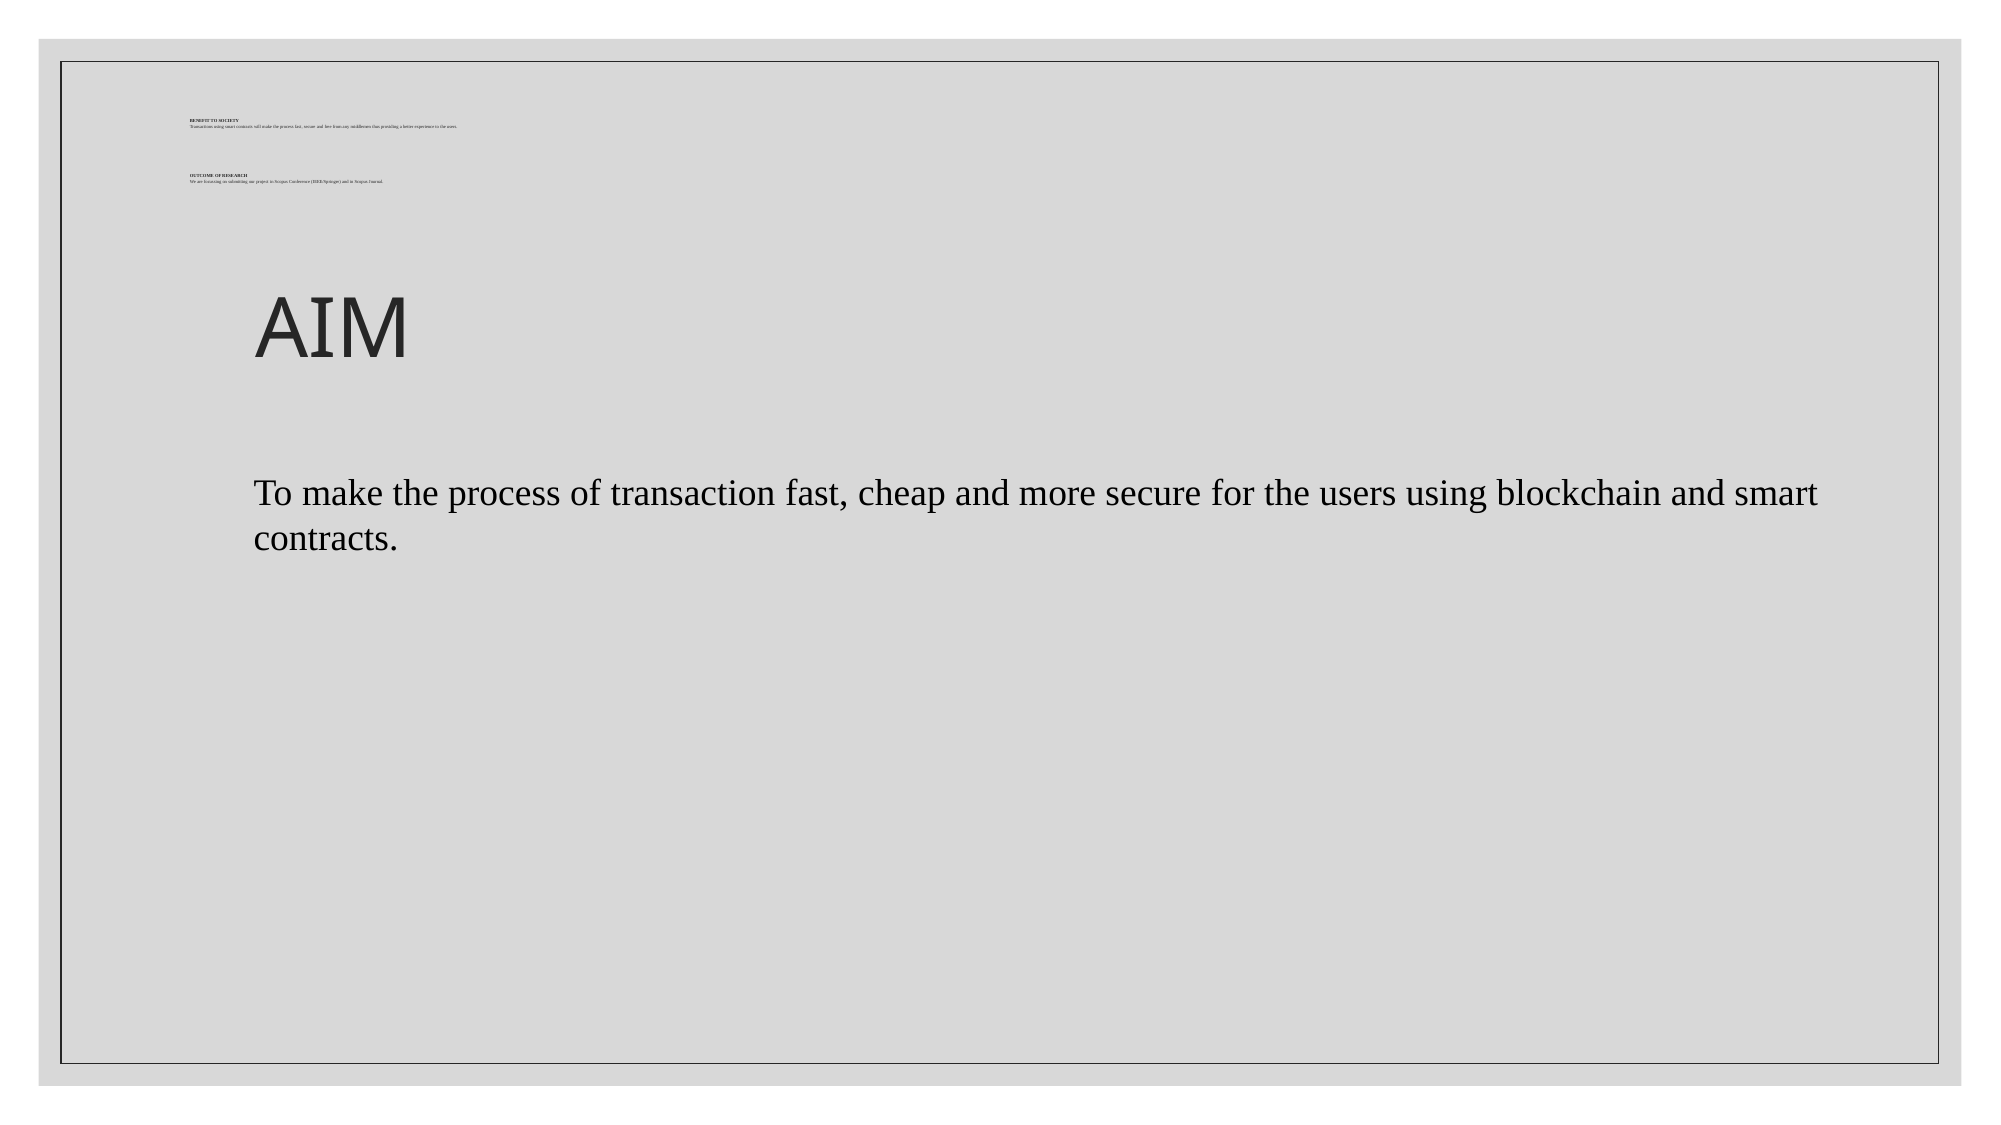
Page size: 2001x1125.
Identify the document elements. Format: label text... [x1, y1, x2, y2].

text_box AIM [239, 237, 1248, 423]
title BENEFIT TO SOCIETY Transactions using smart contracts will make the process fast, secure and free from any middlemen thus providing a better experience to the users. OUTCOME OF RESEARCH We are focussing on submitting our project in Scopus Conference (IEEE/Springer) and in Scopus Journal. [174, 105, 1825, 331]
list To make the process of transaction fast, cheap and more secure for the users using blockchain and smart contracts. [193, 460, 1844, 1093]
